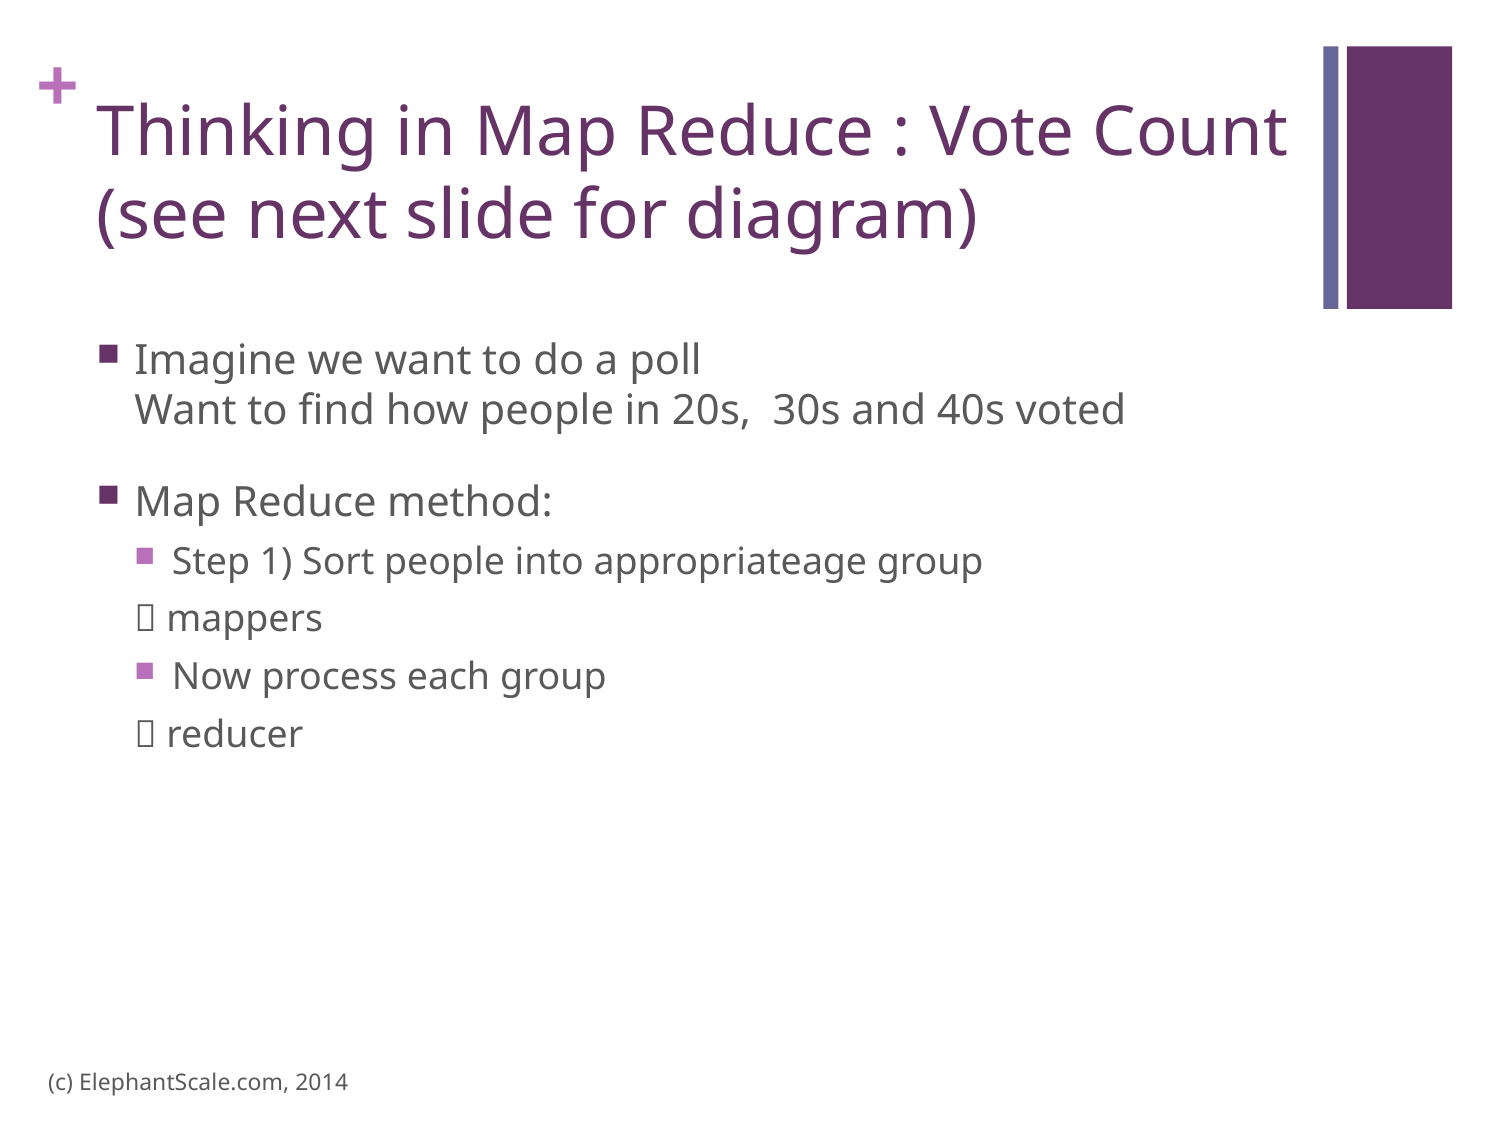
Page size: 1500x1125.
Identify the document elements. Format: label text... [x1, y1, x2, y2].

list Imagine we want to do a poll Want to find how people in 20s, 30s and 40s voted Map Reduce method: Step 1) Sort people into appropriateage group  mappers Now process each group  reducer [81, 324, 1322, 1005]
title Thinking in Map Reduce : Vote Count (see next slide for diagram) [81, 79, 1322, 263]
footer (c) ElephantScale.com, 2014 [33, 1053, 1038, 1114]
